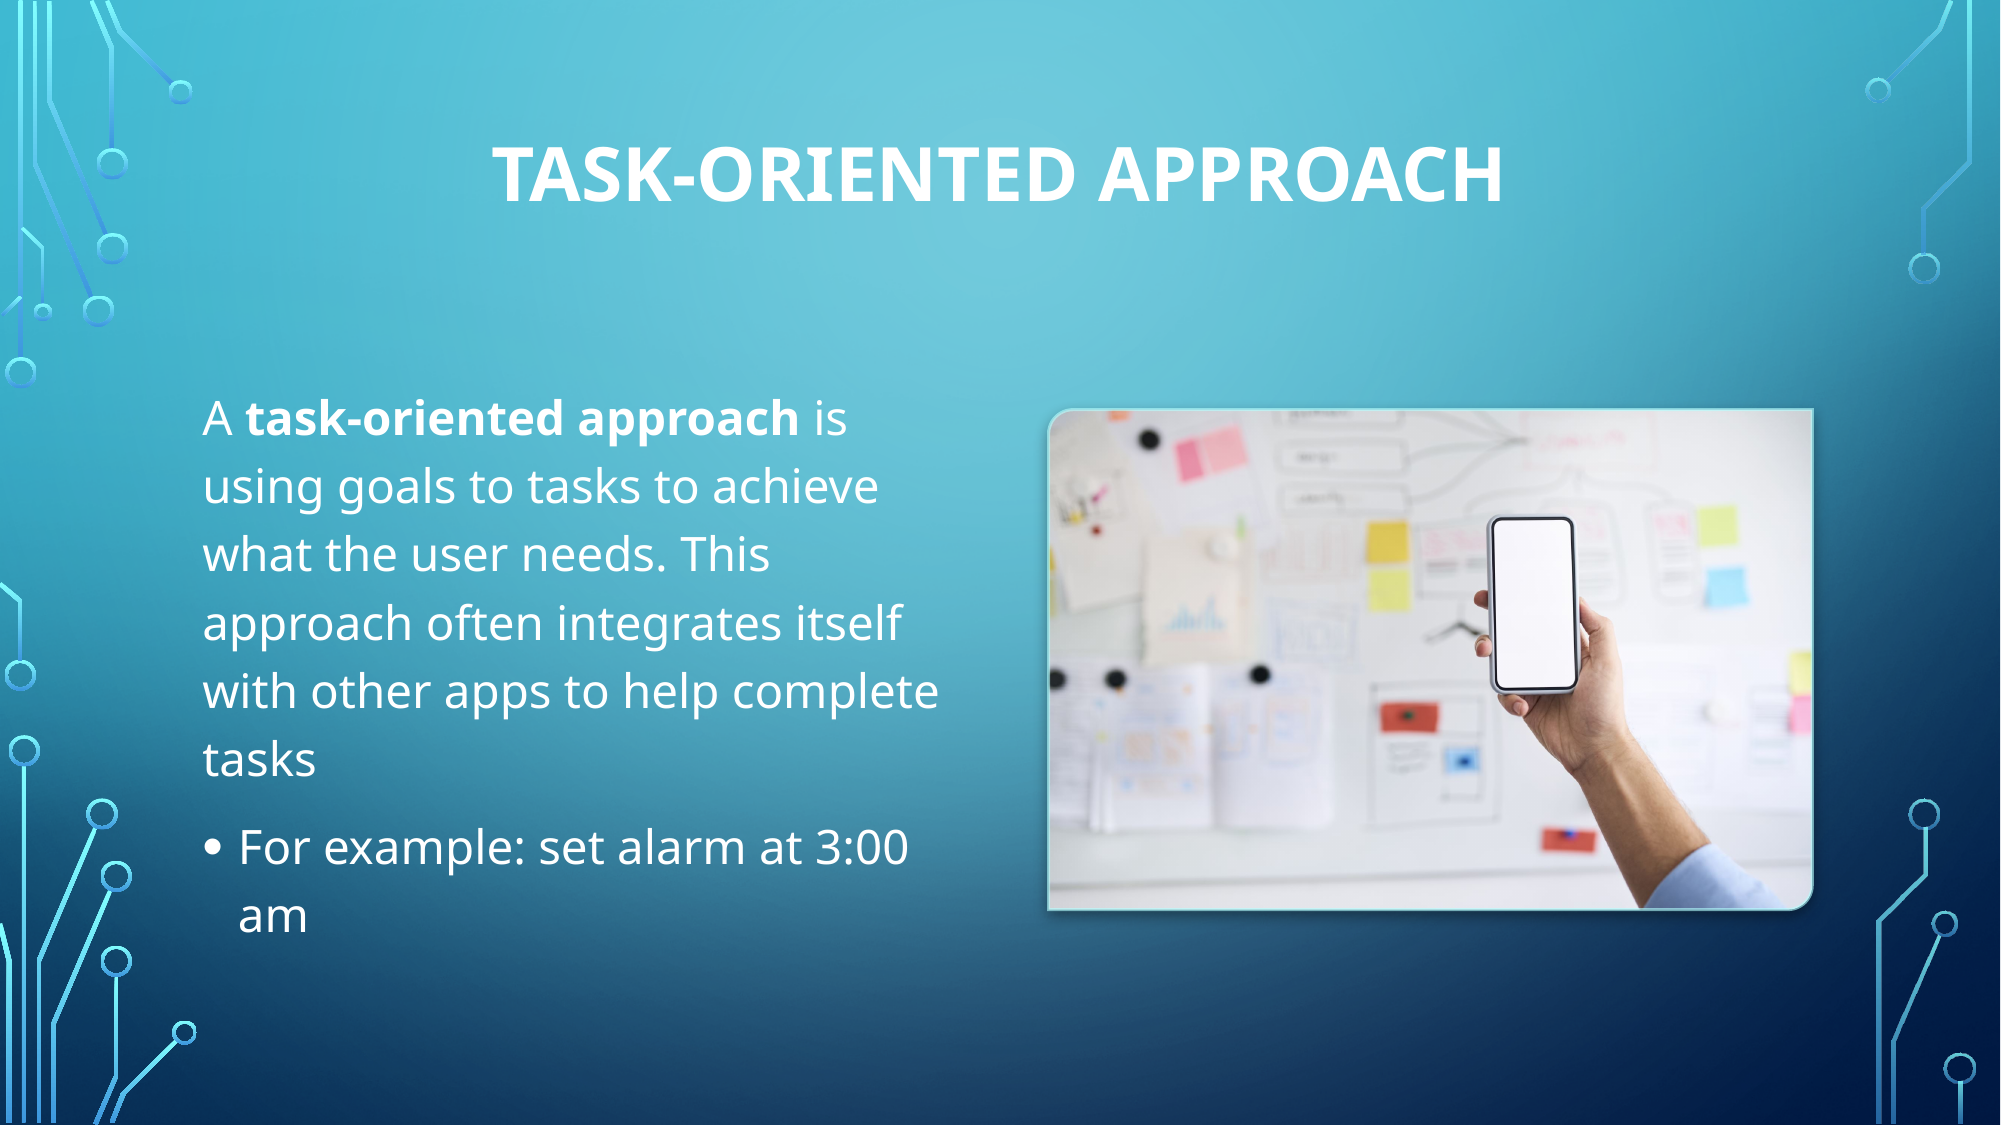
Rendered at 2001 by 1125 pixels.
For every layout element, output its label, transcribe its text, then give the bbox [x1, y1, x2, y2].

list A task-oriented approach is using goals to tasks to achieve what the user needs. This approach often integrates itself with other apps to help complete tasks For example: set alarm at 3:00 am [187, 369, 982, 950]
title Task-oriented approach [187, 101, 1813, 344]
picture [1048, 409, 1813, 910]
